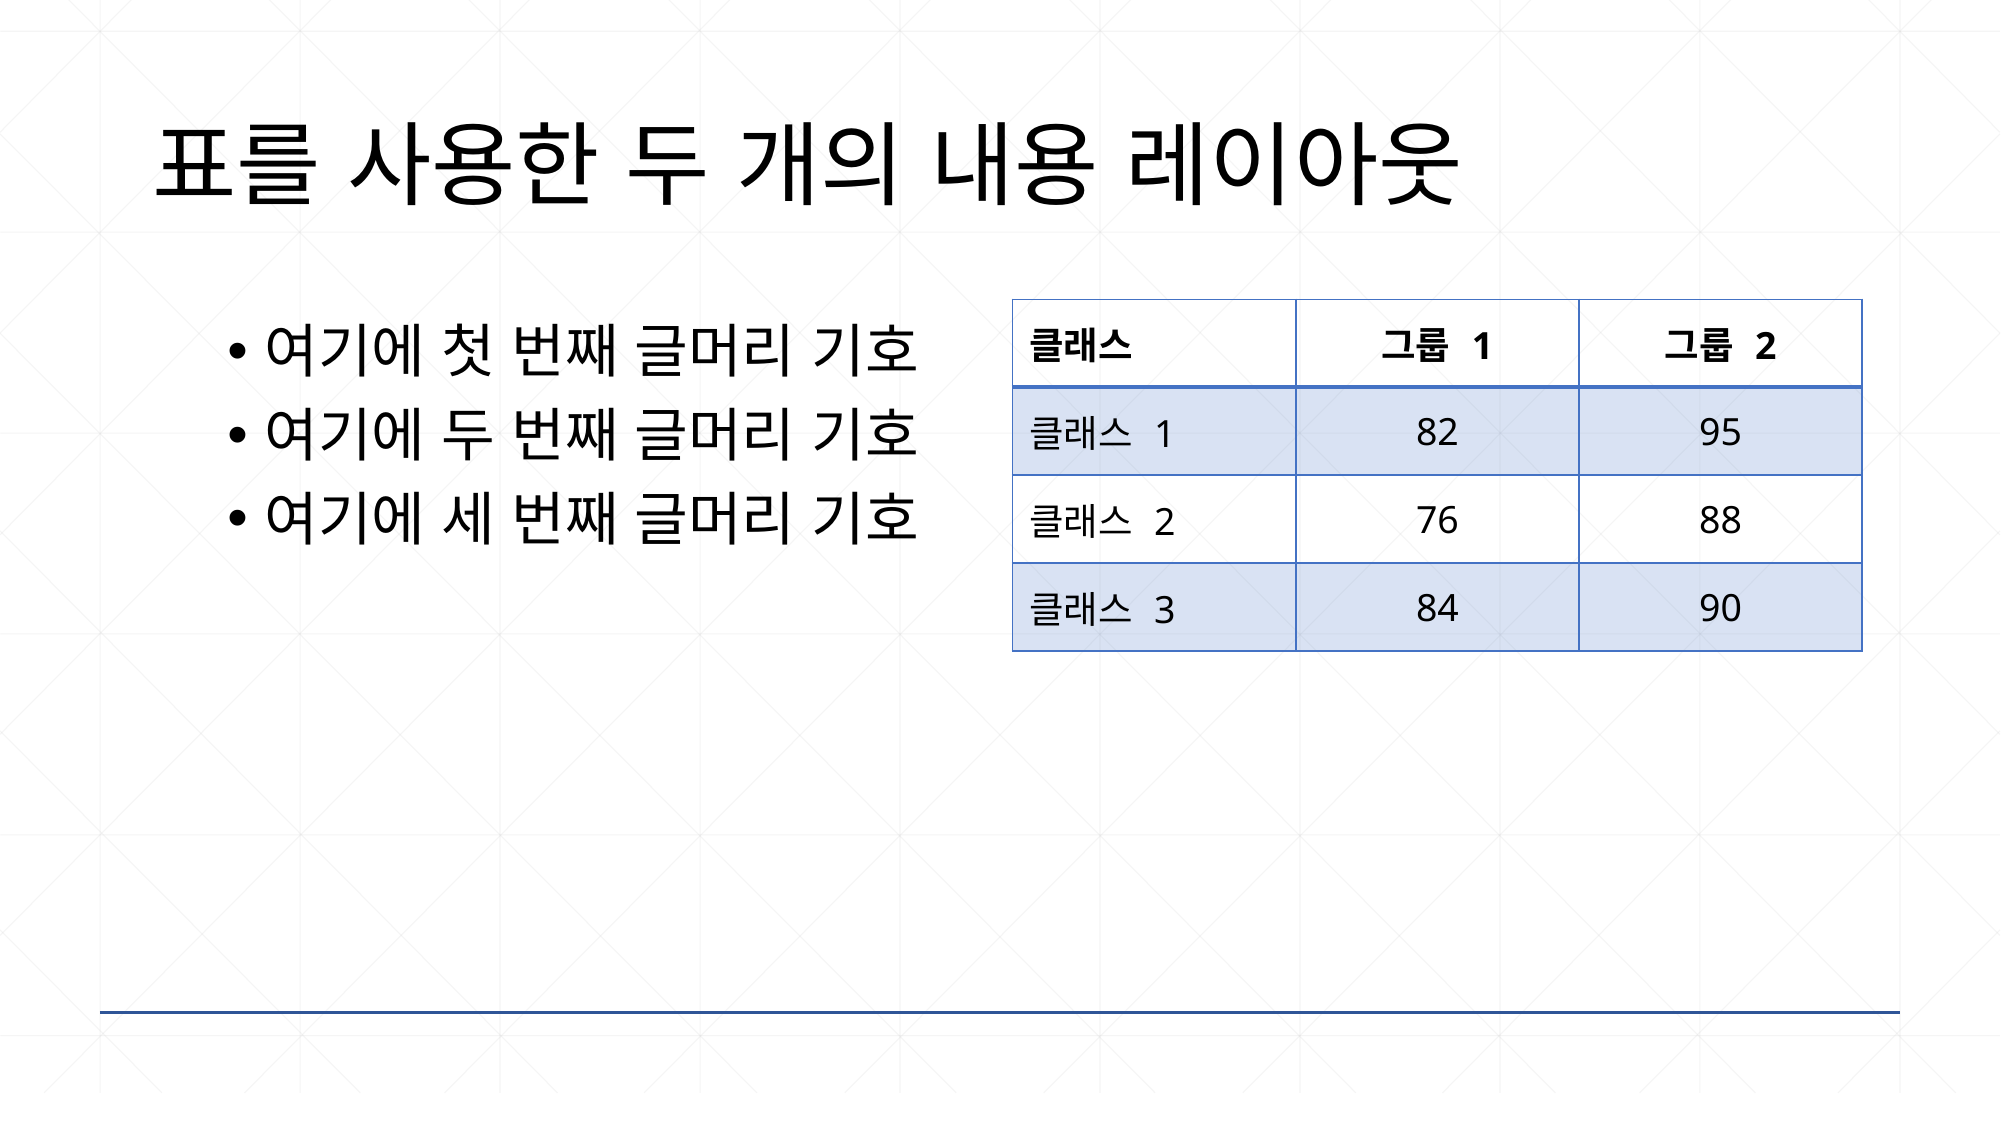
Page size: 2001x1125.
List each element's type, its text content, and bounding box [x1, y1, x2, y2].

table_header 클래스 [1013, 300, 1295, 385]
table_cell 90 [1580, 564, 1861, 650]
table_cell 76 [1297, 476, 1578, 562]
table_cell 클래스 3 [1013, 564, 1295, 650]
table_cell 클래스 1 [1013, 389, 1295, 474]
table_cell 82 [1297, 389, 1578, 474]
table_header 그룹 2 [1580, 300, 1861, 385]
table_cell 클래스 2 [1013, 476, 1295, 562]
title 표를 사용한 두 개의 내용 레이아웃 [137, 59, 1863, 278]
list 여기에 첫 번째 글머리 기호 여기에 두 번째 글머리 기호 여기에 세 번째 글머리 기호 [212, 314, 963, 940]
table_cell 84 [1297, 564, 1578, 650]
table_cell 95 [1580, 389, 1861, 474]
table_cell 88 [1580, 476, 1861, 562]
table_header 그룹 1 [1297, 300, 1578, 385]
